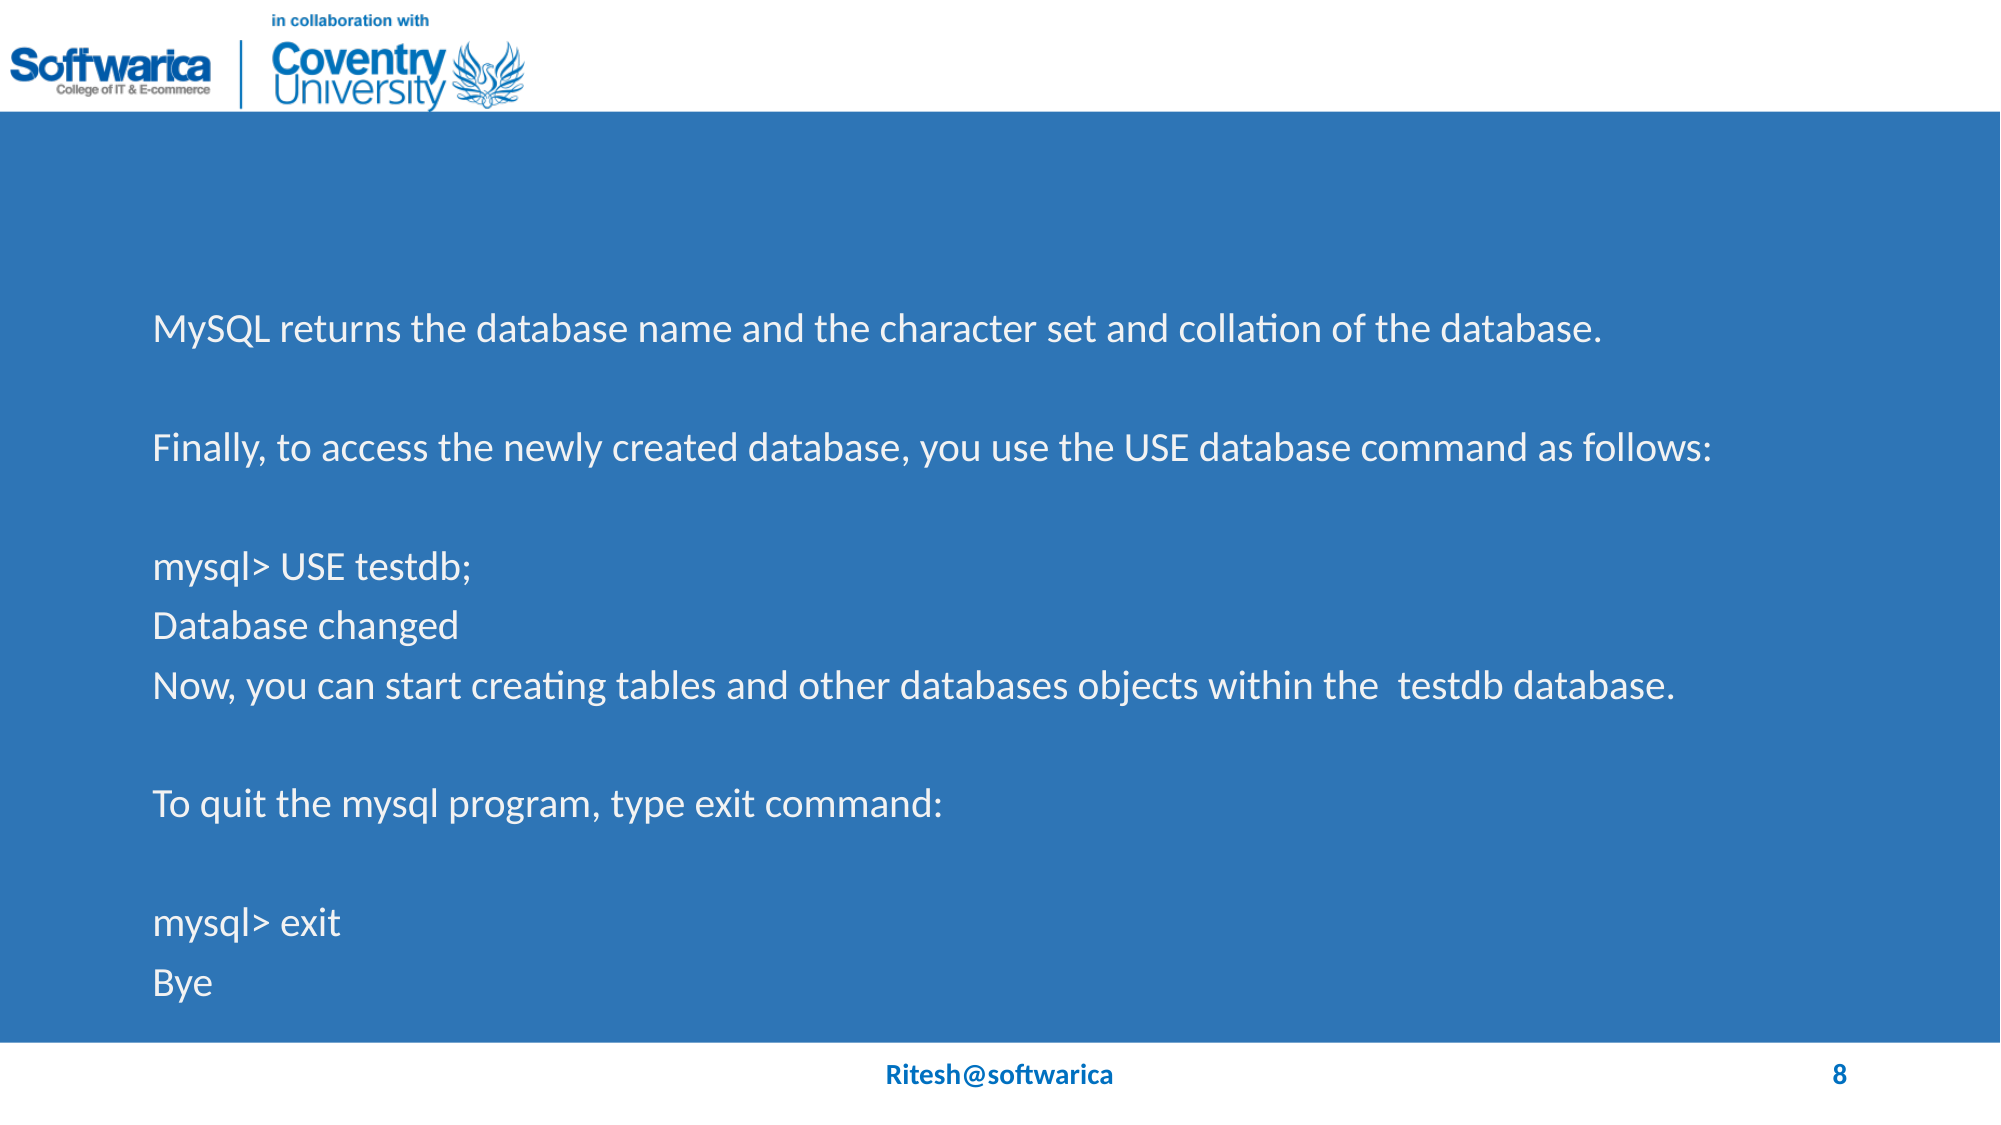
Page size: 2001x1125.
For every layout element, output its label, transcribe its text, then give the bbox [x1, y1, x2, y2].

list MySQL returns the database name and the character set and collation of the database. Finally, to access the newly created database, you use the USE database command as follows: mysql> USE testdb; Database changed Now, you can start creating tables and other databases objects within the testdb database. To quit the mysql program, type exit command: mysql> exit Bye [137, 299, 1863, 1014]
slide_number 8 [1412, 1042, 1863, 1103]
footer Ritesh@softwarica [662, 1042, 1338, 1103]
picture [10, 14, 525, 112]
